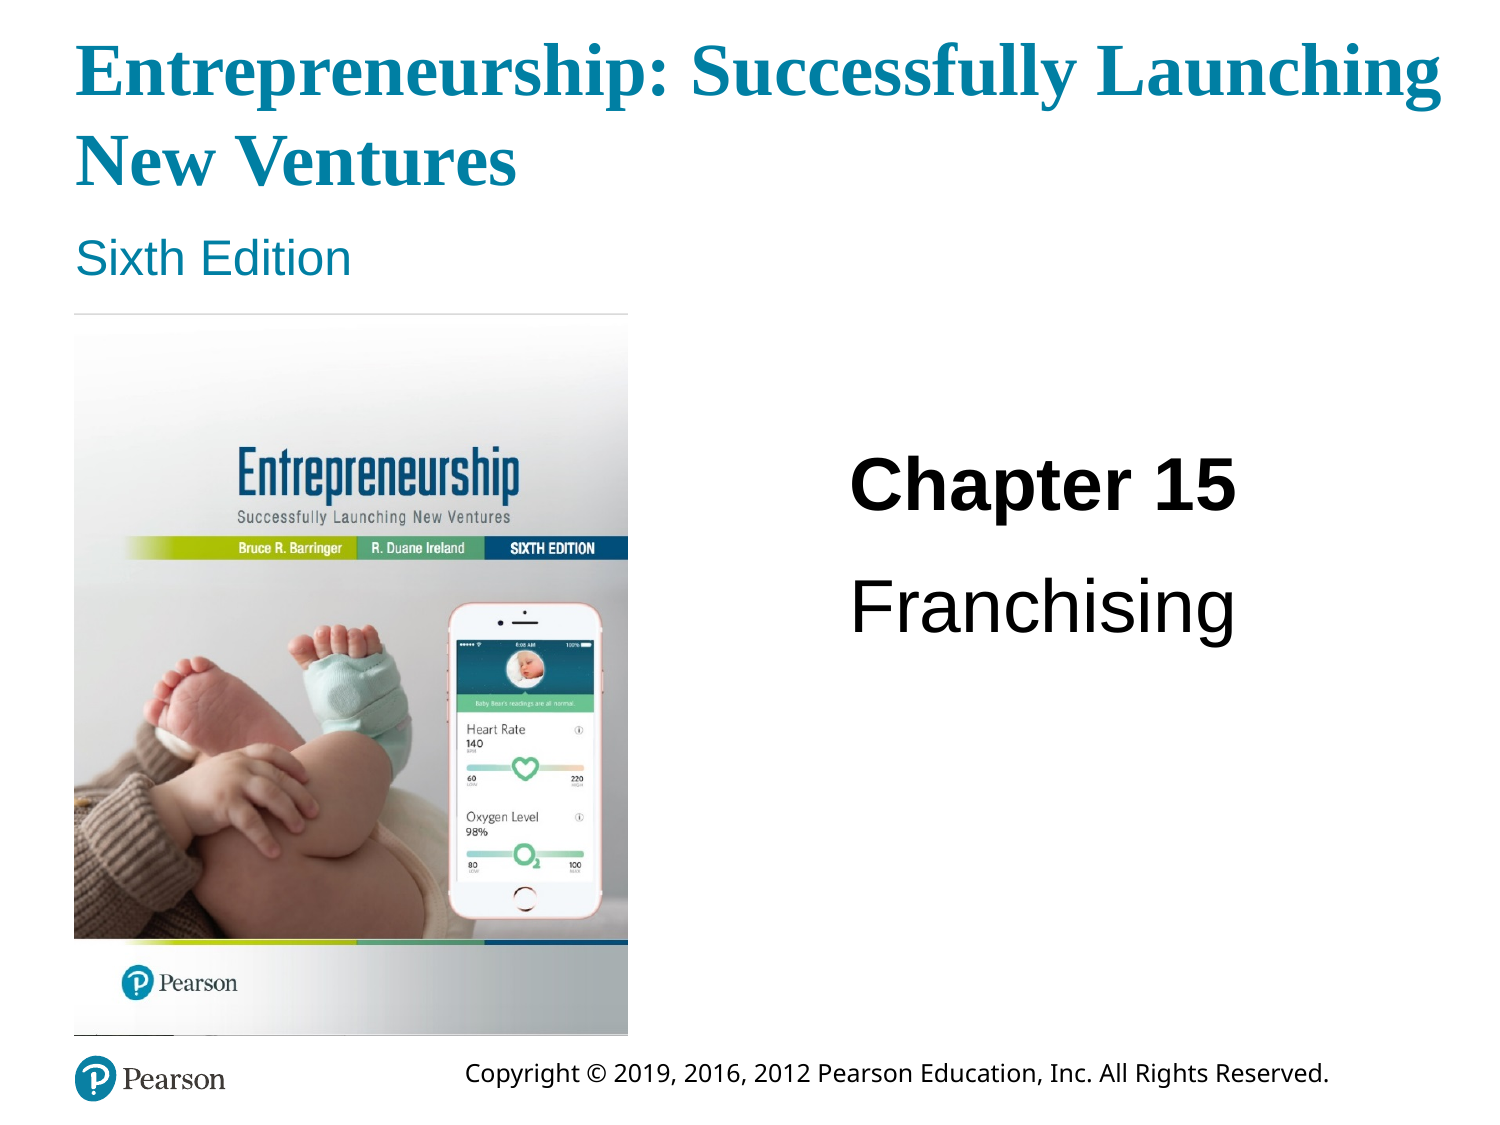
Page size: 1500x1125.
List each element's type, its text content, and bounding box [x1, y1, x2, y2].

title Entrepreneurship: Successfully Launching New Ventures [75, 37, 1446, 200]
picture [74, 312, 628, 1037]
list Franchising [743, 557, 1344, 675]
list Sixth Edition [75, 225, 1425, 283]
list Chapter 15 [743, 314, 1344, 525]
